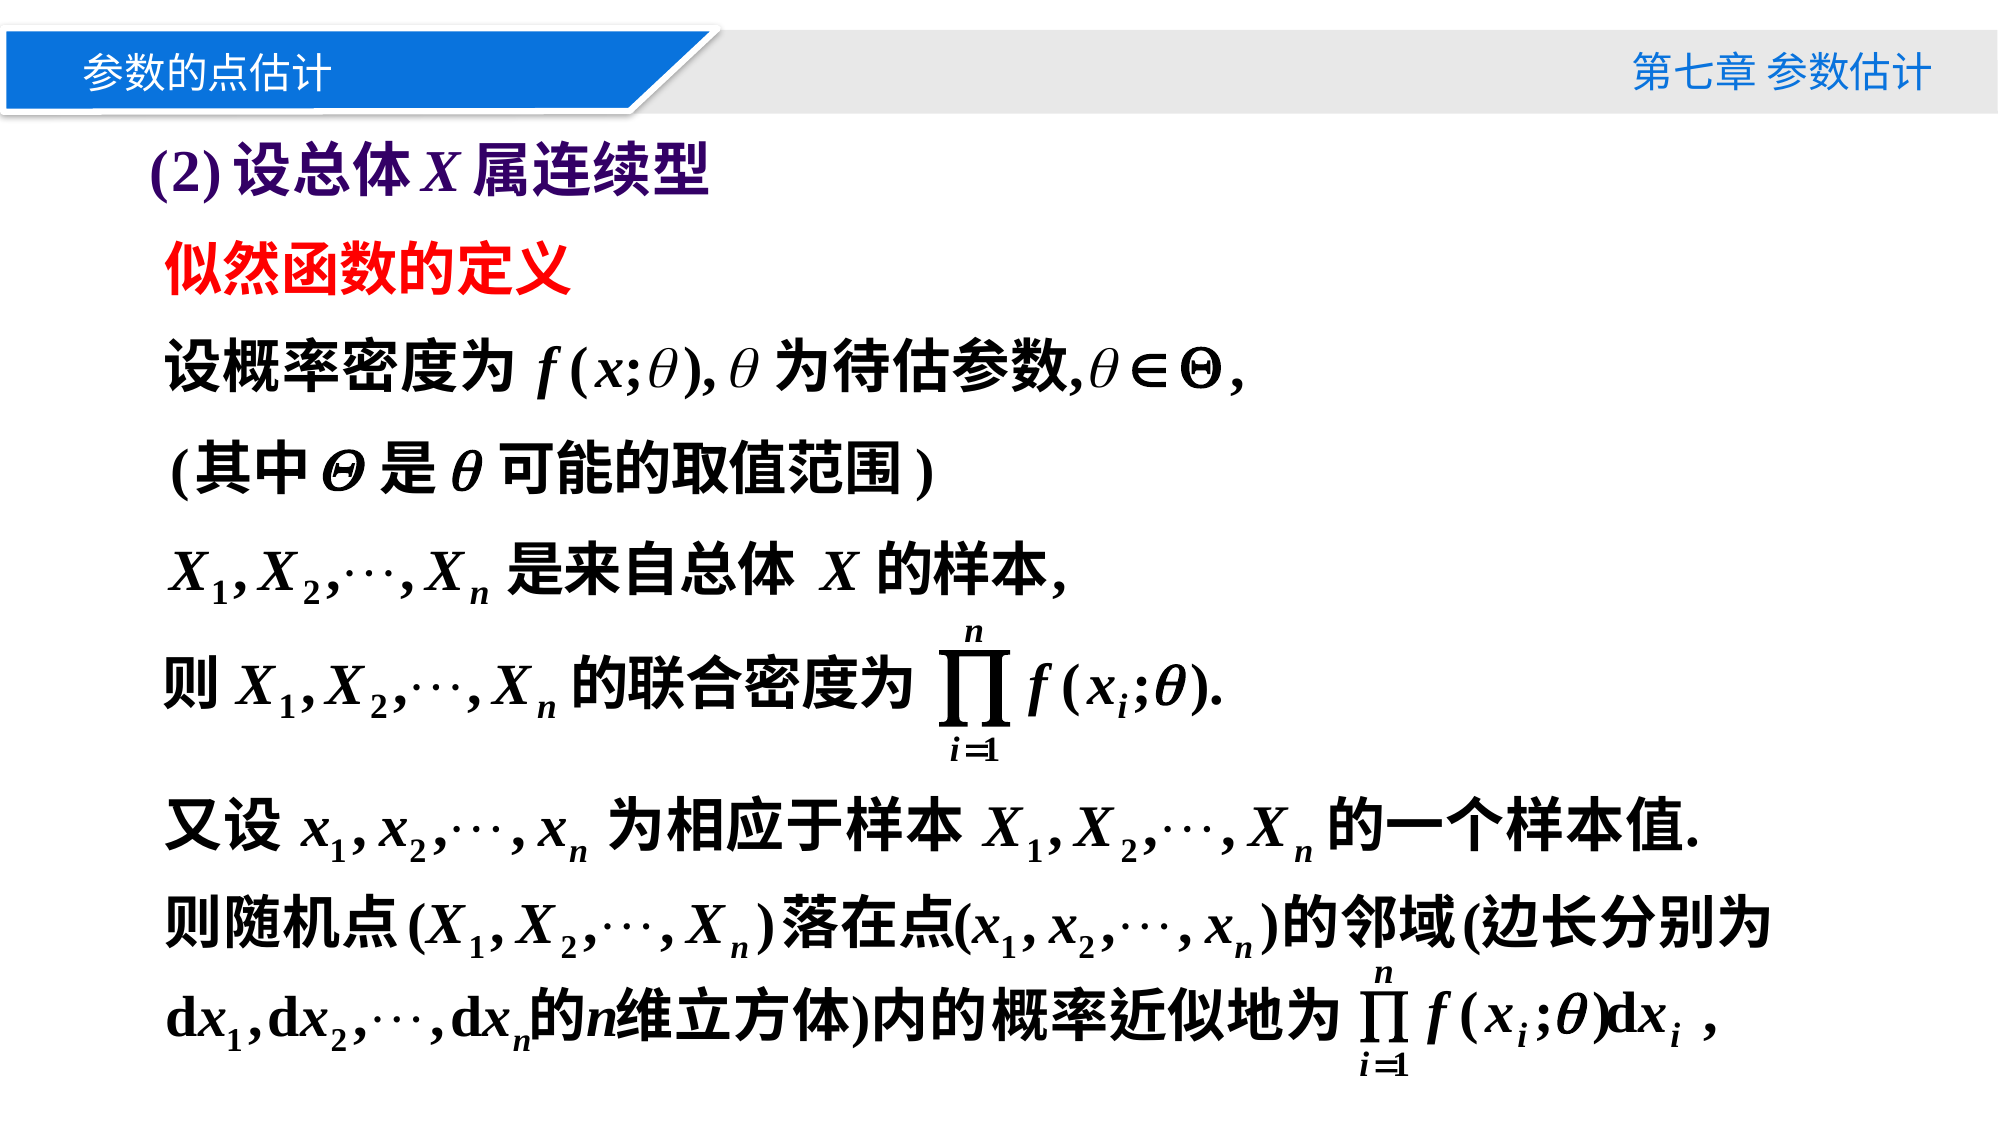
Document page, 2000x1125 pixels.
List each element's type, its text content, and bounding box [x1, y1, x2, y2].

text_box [158, 882, 1783, 1067]
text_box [156, 787, 1707, 877]
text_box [148, 138, 770, 210]
text_box 参数的点估计 [67, 39, 349, 104]
text_box 第七章 参数估计 [1617, 38, 1949, 103]
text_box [161, 610, 1227, 767]
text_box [1336, 950, 1721, 1083]
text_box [161, 535, 1131, 609]
text_box [0, 25, 721, 115]
text_box 似然函数的定义 [149, 224, 1138, 310]
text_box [140, 328, 1270, 412]
text_box [638, 27, 2000, 116]
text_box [151, 435, 998, 509]
